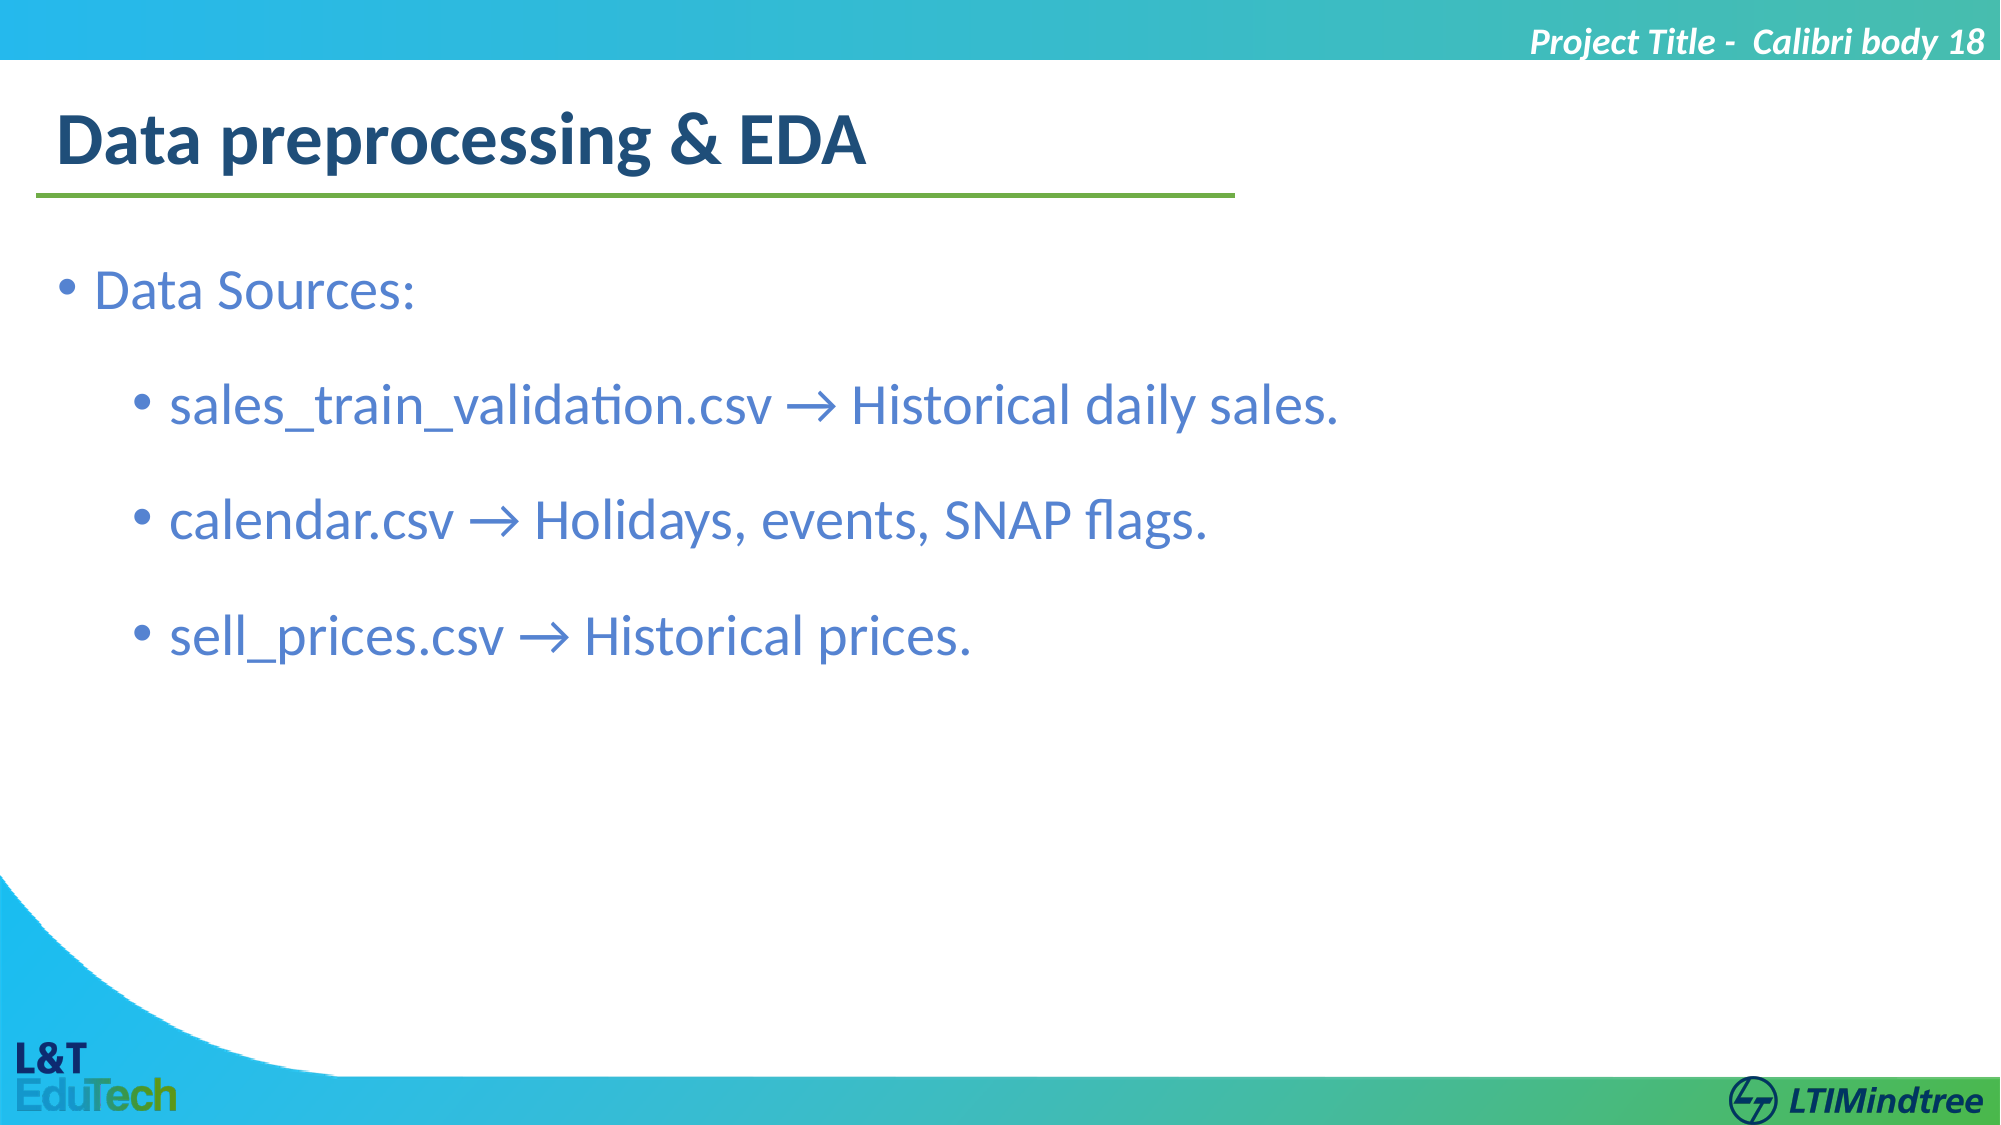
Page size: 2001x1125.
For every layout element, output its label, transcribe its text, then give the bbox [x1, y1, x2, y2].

text_box Project Title - Calibri body 18 [999, 9, 2000, 114]
picture [0, 875, 2000, 1125]
list Data Sources: sales_train_validation.csv → Historical daily sales. calendar.csv → Holidays, events, SNAP flags. sell_prices.csv → Historical prices. [41, 208, 1785, 889]
text_box Data preprocessing & EDA [41, 82, 1785, 188]
